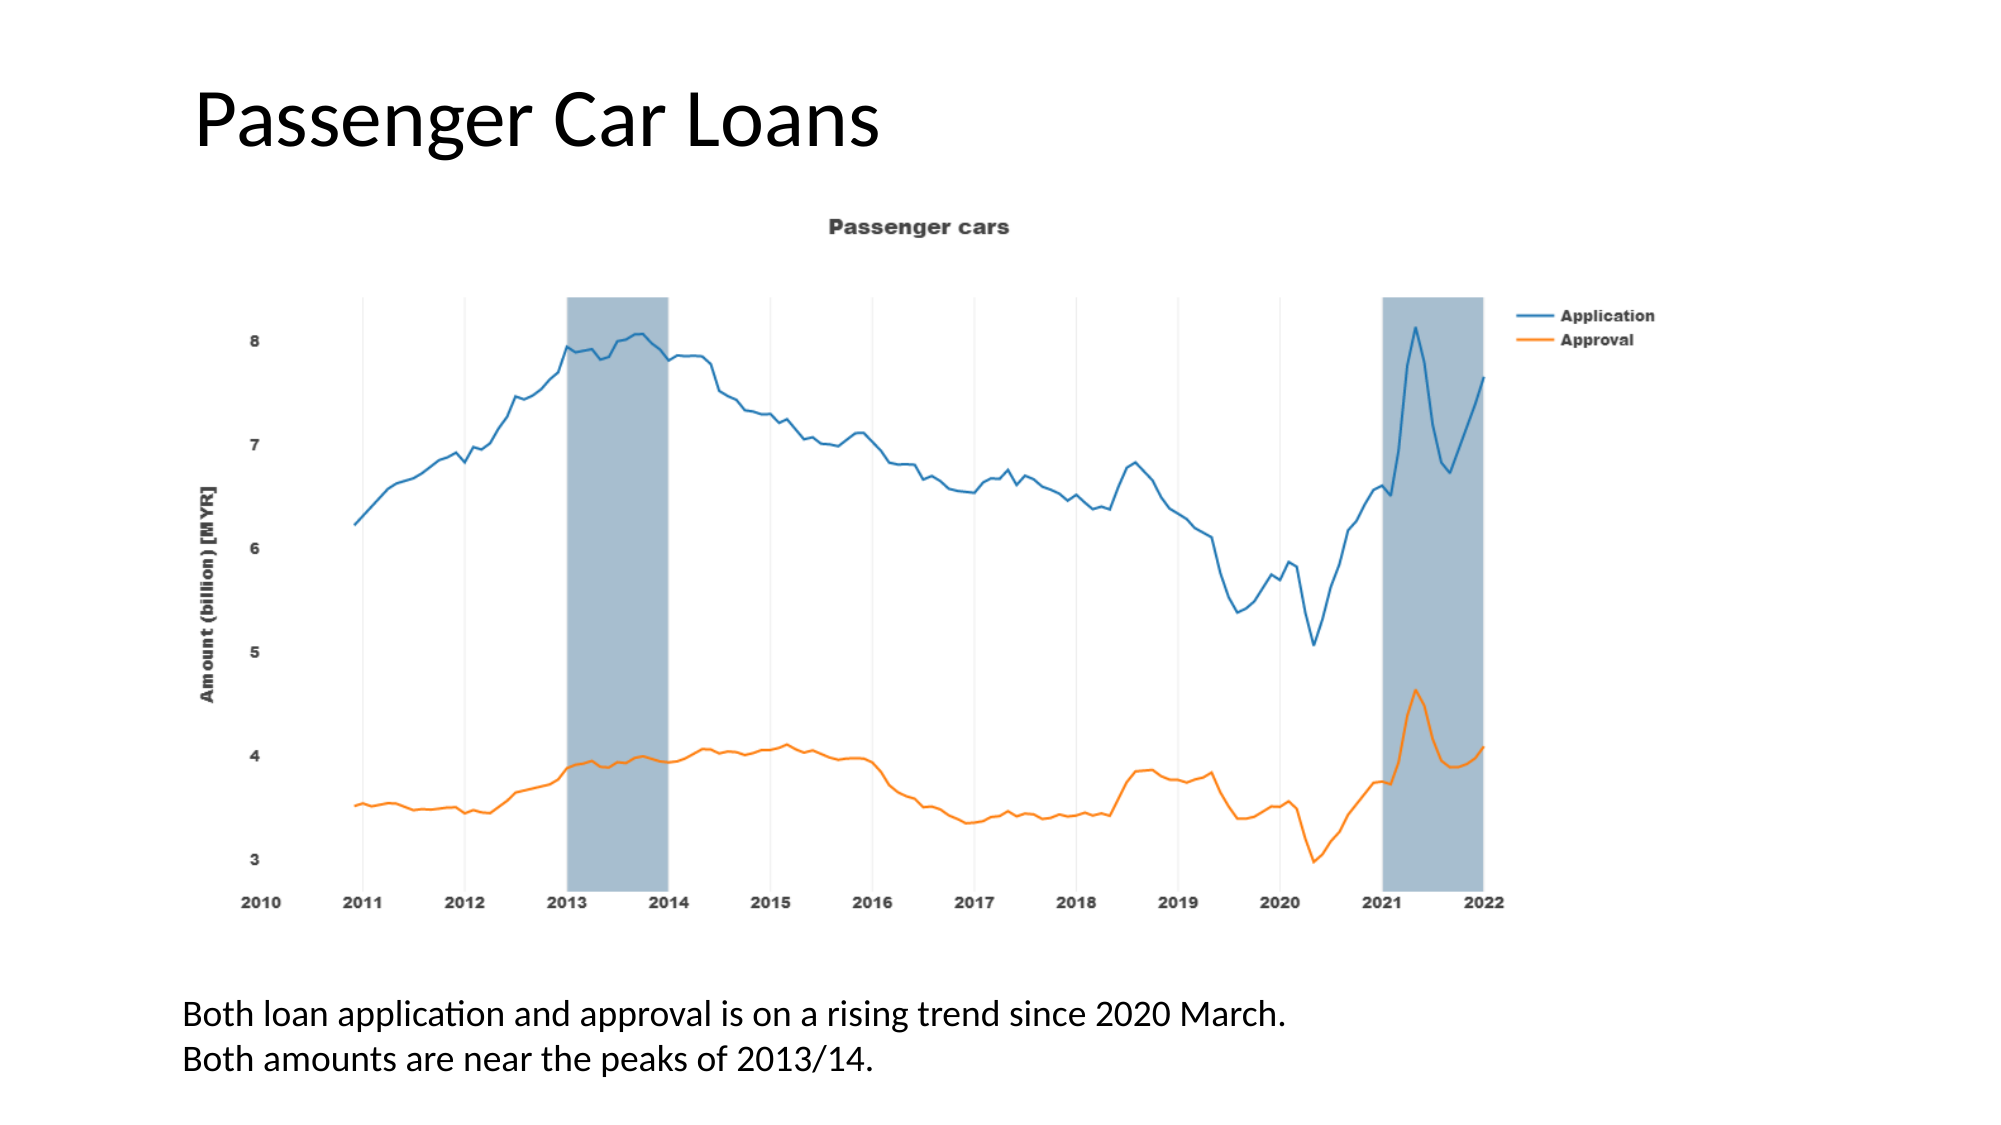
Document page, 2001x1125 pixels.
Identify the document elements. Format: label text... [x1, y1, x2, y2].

title Passenger Car Loans [179, 10, 1905, 229]
text_box Both loan application and approval is on a rising trend since 2020 March. Both amounts are near the peaks of 2013/14. [167, 993, 1304, 1087]
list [160, 171, 1678, 993]
